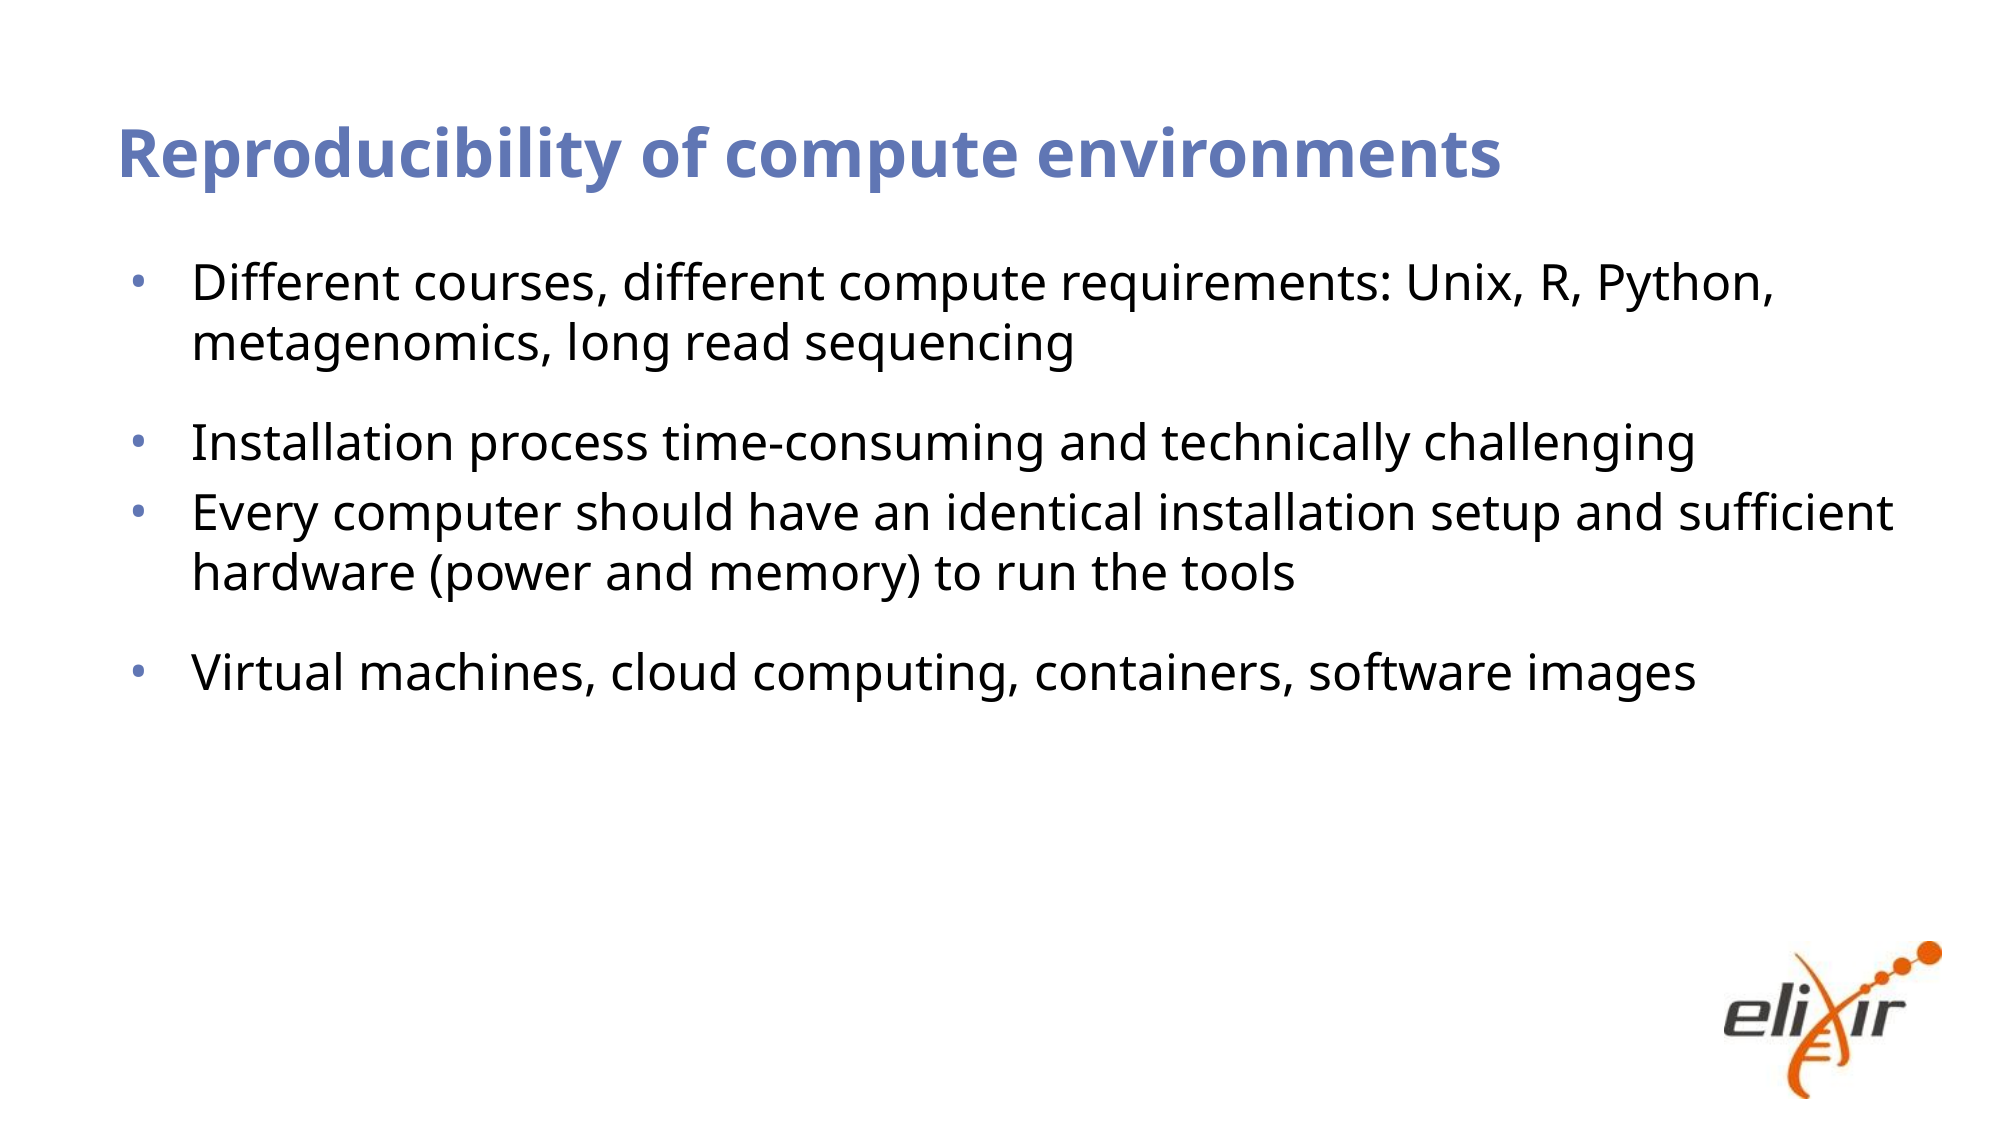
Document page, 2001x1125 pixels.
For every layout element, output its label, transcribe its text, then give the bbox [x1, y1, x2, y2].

title Reproducibility of compute environments [116, 111, 1900, 218]
picture [1724, 941, 1942, 1099]
list Different courses, different compute requirements: Unix, R, Python, metagenomics, long read sequencing Installation process time-consuming and technically challenging Every computer should have an identical installation setup and sufficient hardware (power and memory) to run the tools Virtual machines, cloud computing, containers, software images [116, 250, 1900, 965]
